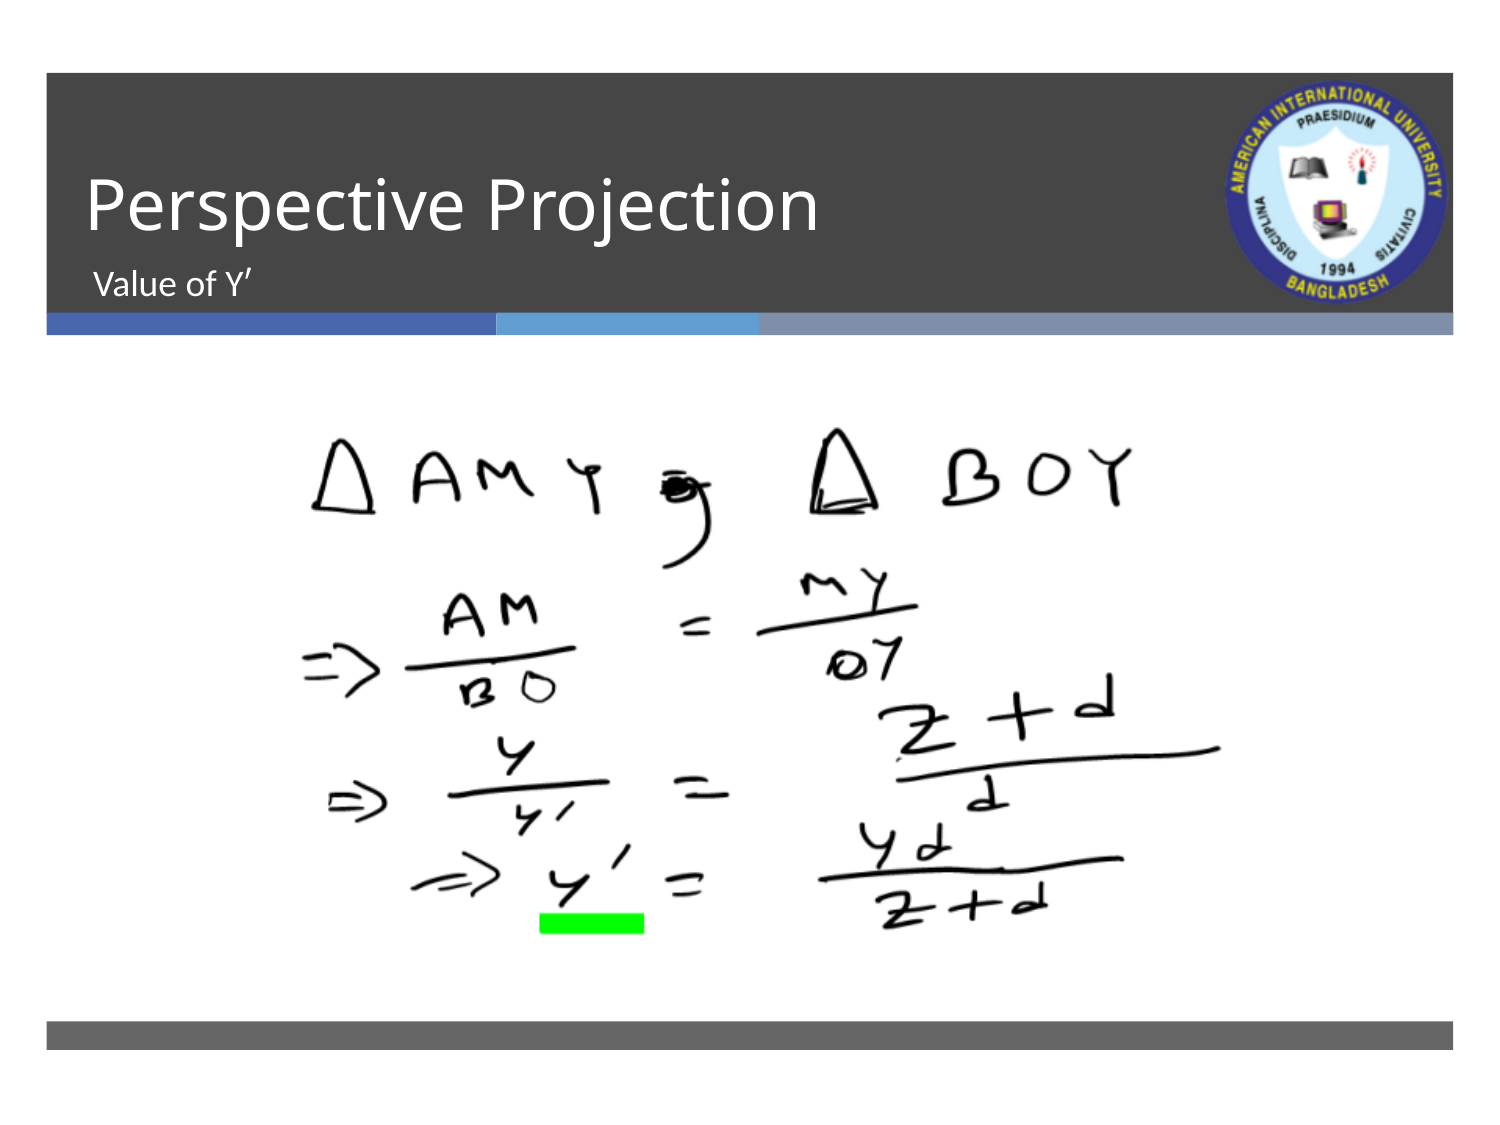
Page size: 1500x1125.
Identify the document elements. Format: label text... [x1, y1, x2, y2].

picture [226, 362, 1274, 986]
subtitle Value of Yʹ [78, 251, 1351, 331]
title Perspective Projection [69, 73, 1351, 253]
picture [1351, 75, 1454, 310]
